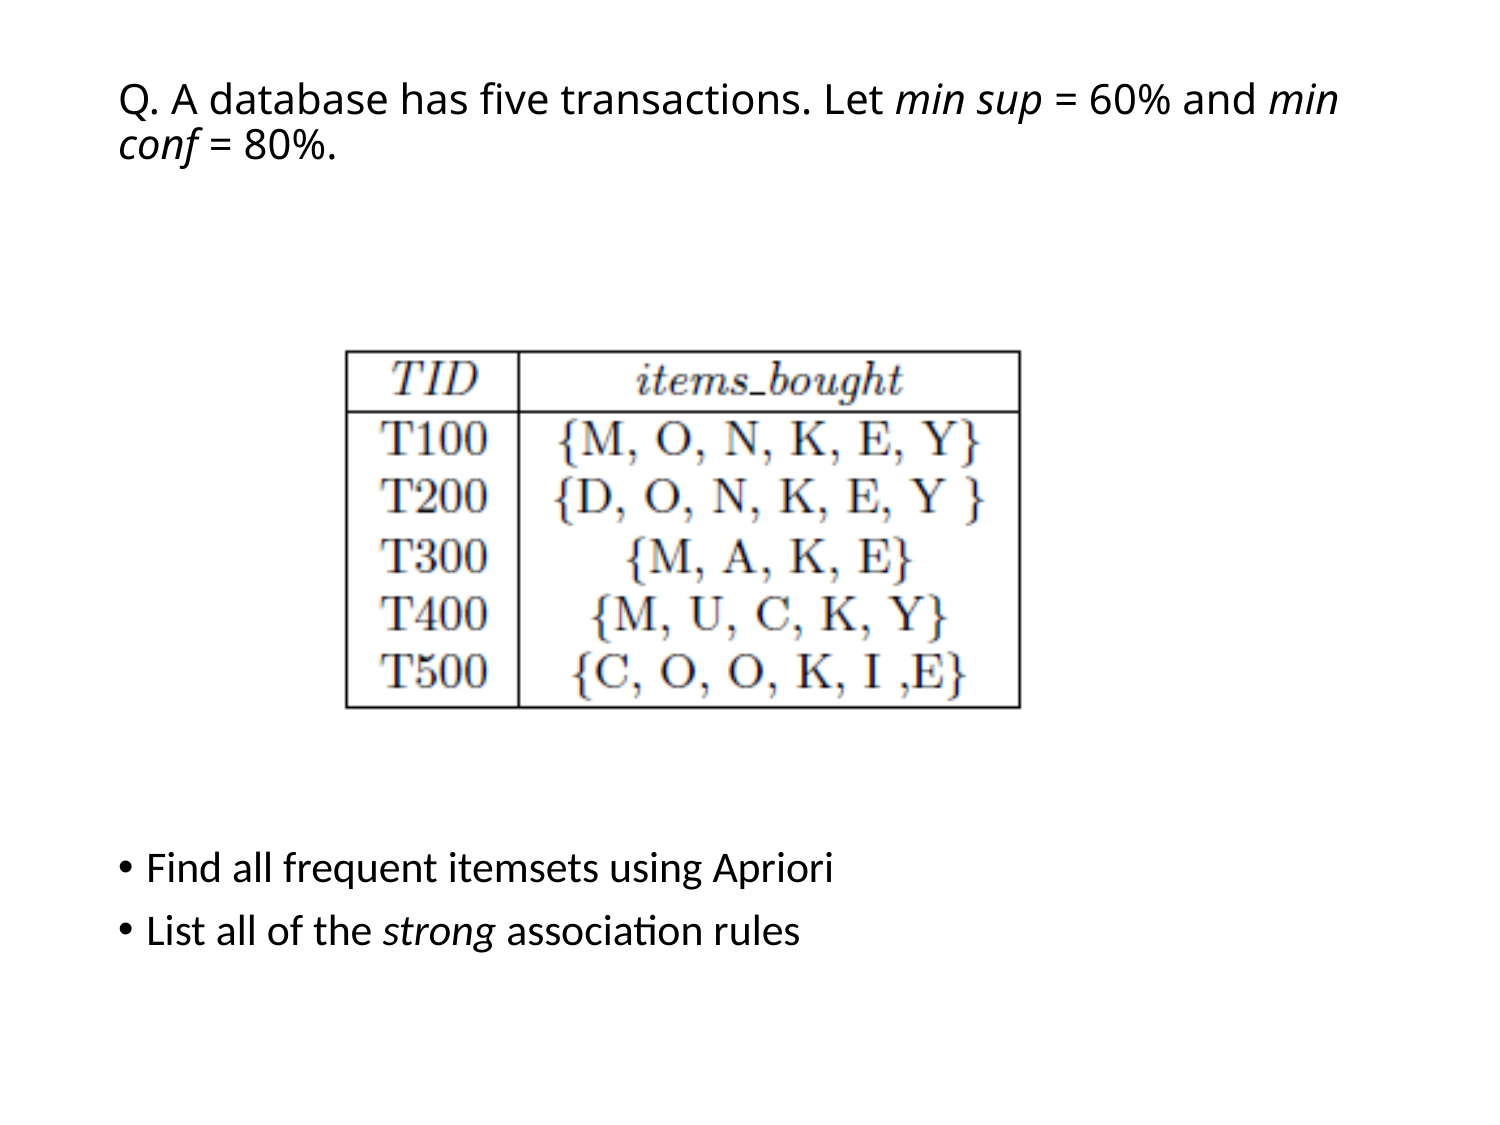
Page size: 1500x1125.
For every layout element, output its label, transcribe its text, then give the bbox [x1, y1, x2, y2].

list Find all frequent itemsets using Apriori List all of the strong association rules [103, 837, 1397, 1014]
picture [273, 312, 1084, 738]
title Q. A database has five transactions. Let min sup = 60% and min conf = 80%. [103, 59, 1397, 188]
